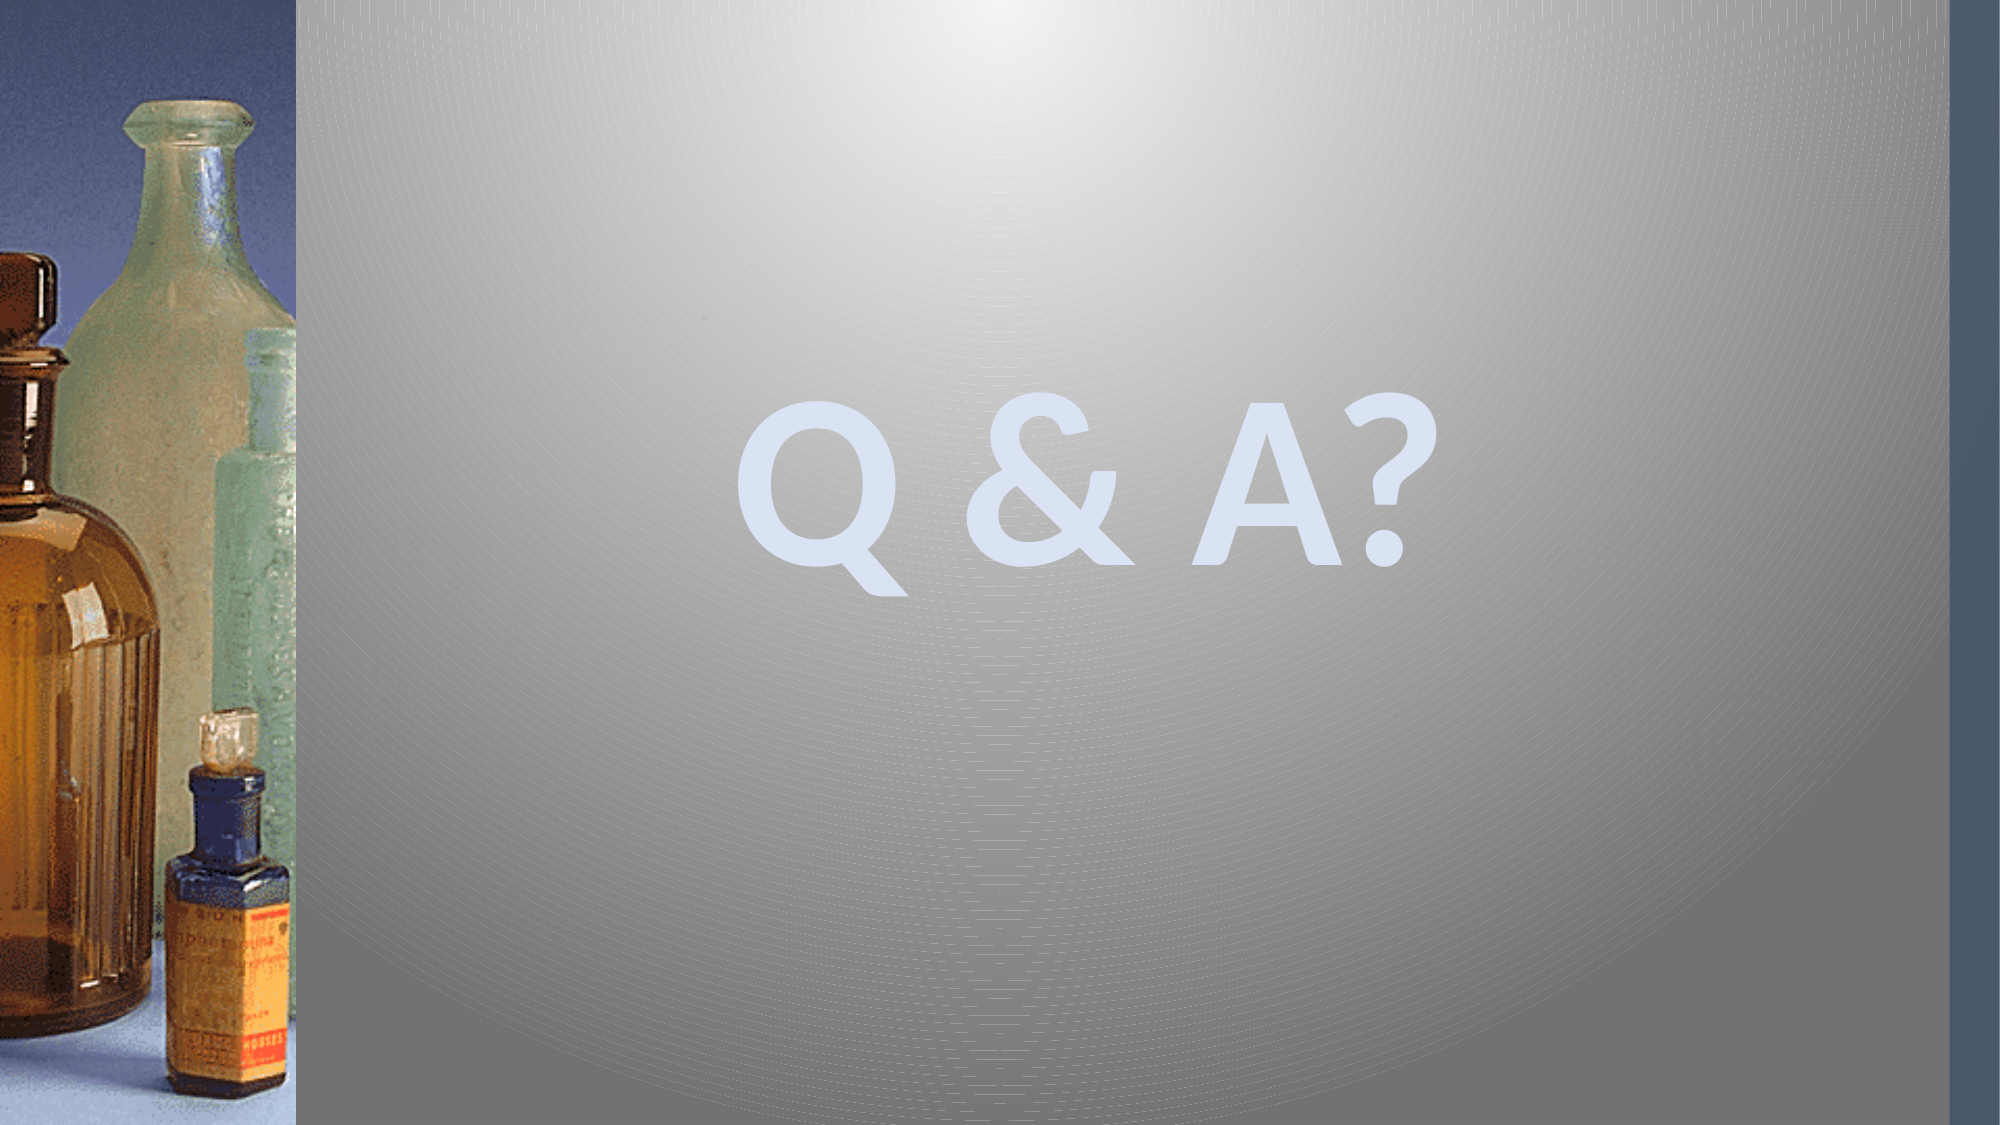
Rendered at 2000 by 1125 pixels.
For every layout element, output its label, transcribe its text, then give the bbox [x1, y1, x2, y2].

text_box Q & A? [701, 308, 1479, 624]
picture [0, 0, 296, 1125]
